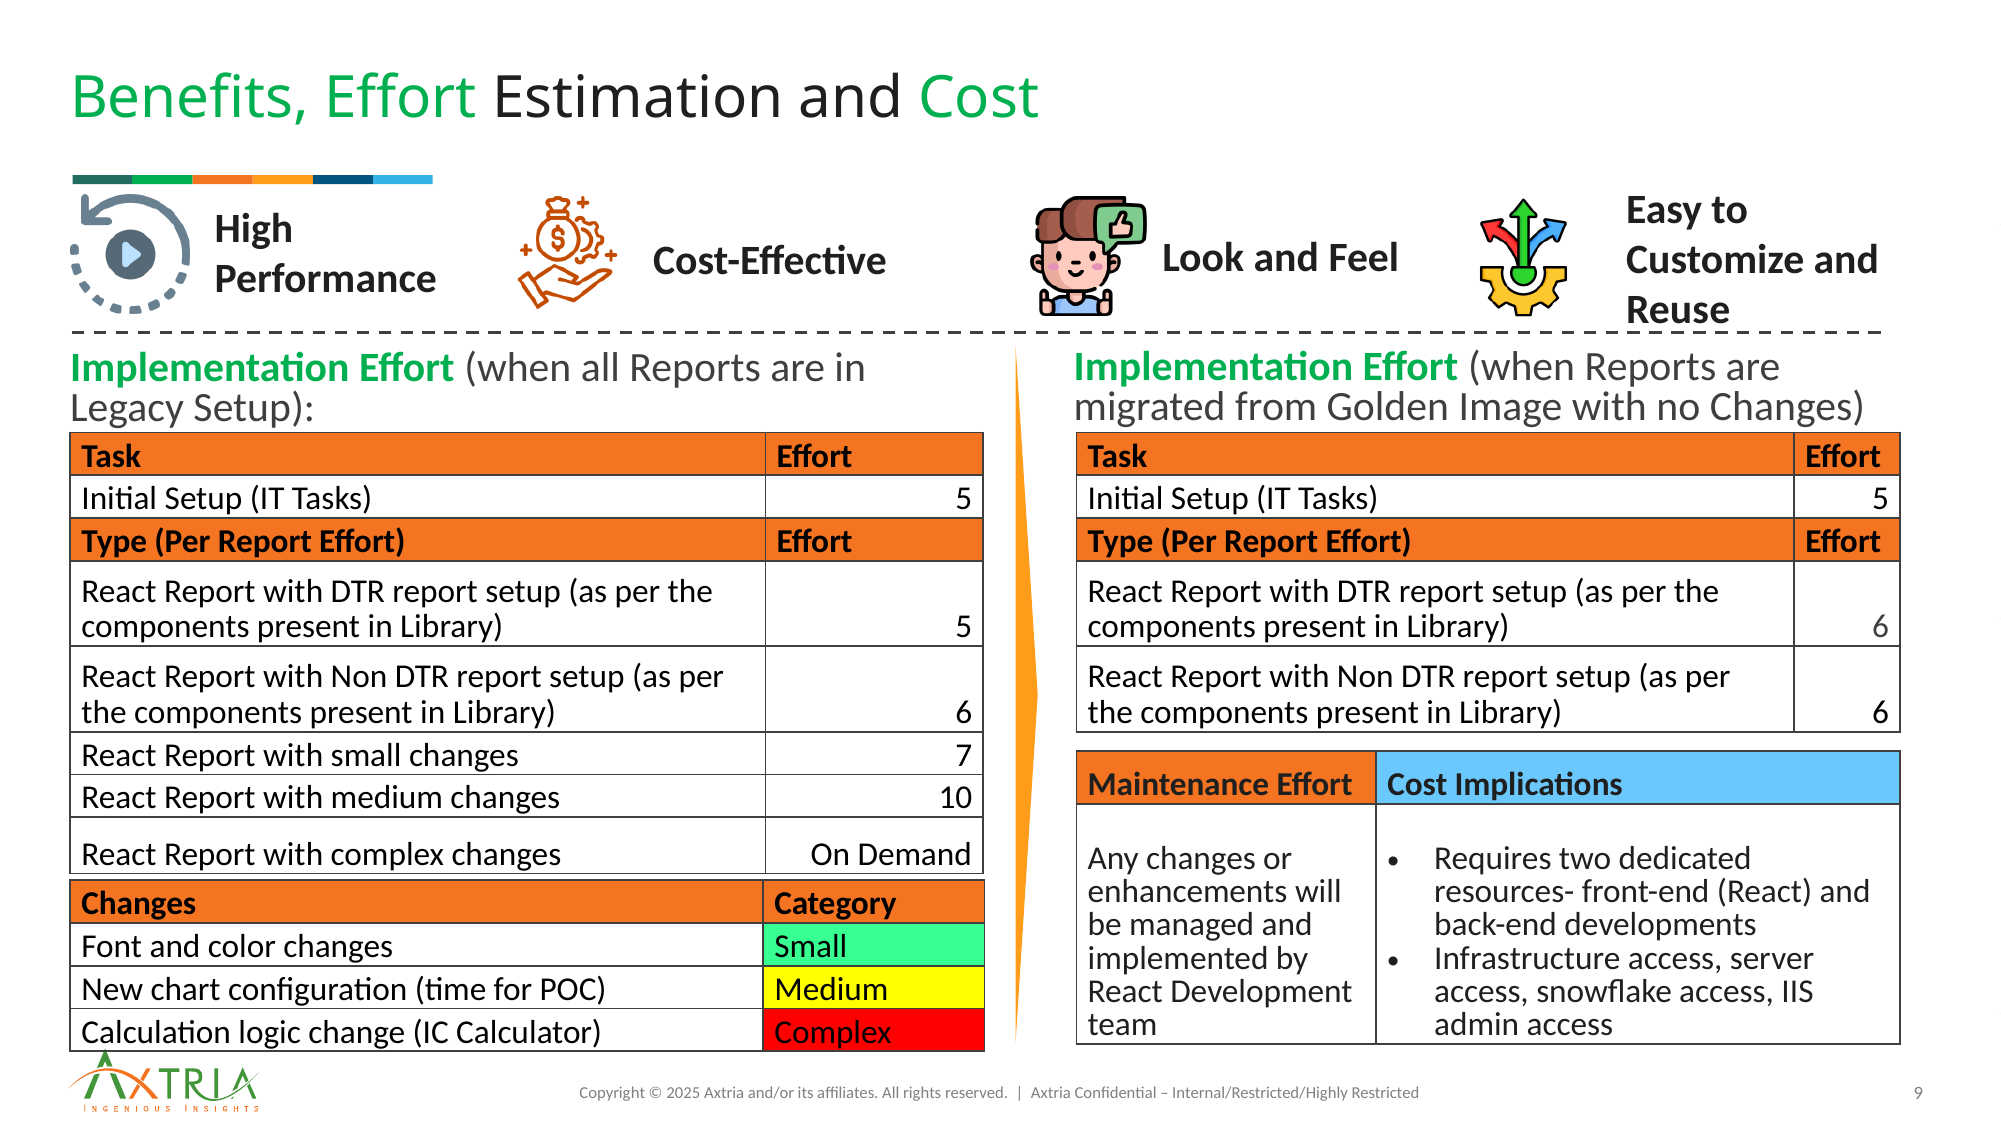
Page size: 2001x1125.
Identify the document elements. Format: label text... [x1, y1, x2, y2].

table_header Category [764, 881, 984, 922]
table_cell 10 [766, 775, 982, 816]
text_box High Performance [199, 193, 499, 309]
table_cell 5 [766, 562, 982, 645]
text_box Easy to Customize and Reuse [1611, 174, 1900, 325]
text_box Look and Feel [1148, 222, 1463, 288]
table_header Effort [766, 433, 982, 474]
table_cell Effort [766, 519, 982, 560]
table_header Cost Implications [1377, 752, 1899, 803]
table_cell Type (Per Report Effort) [71, 519, 765, 560]
picture [70, 194, 190, 314]
table_cell Any changes or enhancements will be managed and implemented by React Development team [1077, 805, 1375, 1043]
table_header Effort [1795, 433, 1899, 474]
table_header Task [71, 433, 765, 474]
table_cell Complex [764, 1009, 984, 1050]
table_header Maintenance Effort [1077, 752, 1375, 803]
table_header Task [1077, 433, 1793, 474]
table_cell On Demand [766, 818, 982, 873]
text_box Implementation Effort (when all Reports are in Legacy Setup): [70, 327, 945, 432]
table_cell Calculation logic change (IC Calculator) [71, 1009, 762, 1050]
table_cell React Report with small changes [71, 733, 765, 774]
table_cell Font and color changes [71, 924, 762, 965]
table_cell Initial Setup (IT Tasks) [71, 476, 765, 517]
table_cell Effort [1795, 519, 1899, 560]
table_cell React Report with Non DTR report setup (as per the components present in Library) [71, 647, 765, 731]
table_cell React Report with medium changes [71, 775, 765, 816]
table_cell 7 [766, 733, 982, 774]
table_cell Type (Per Report Effort) [1077, 519, 1793, 560]
table_cell Medium [764, 967, 984, 1008]
table_cell 5 [1795, 476, 1899, 517]
table_cell Small [764, 924, 984, 965]
table_cell 5 [766, 476, 982, 517]
table_cell 6 [1795, 647, 1899, 731]
title Benefits, Effort Estimation and Cost [70, 27, 1900, 175]
table_cell Requires two dedicated resources- front-end (React) and back-end developments Infrastructure access, server access, snowflake access, IIS admin access [1377, 805, 1899, 1043]
text_box Cost-Effective [638, 225, 1008, 291]
table_cell 6 [1795, 562, 1899, 645]
picture [1028, 196, 1148, 316]
table_cell React Report with Non DTR report setup (as per the components present in Library) [1077, 647, 1793, 731]
table_cell 6 [766, 647, 982, 731]
table_cell Initial Setup (IT Tasks) [1077, 476, 1793, 517]
picture [507, 192, 627, 312]
table_cell React Report with DTR report setup (as per the components present in Library) [1077, 562, 1793, 645]
table_cell React Report with complex changes [71, 818, 765, 873]
text_box Implementation Effort (when Reports are migrated from Golden Image with no Changes) [1073, 325, 1900, 436]
picture [1463, 196, 1583, 317]
table_cell React Report with DTR report setup (as per the components present in Library) [71, 562, 765, 645]
text_box [1014, 345, 1039, 1044]
table_cell New chart configuration (time for POC) [71, 967, 762, 1008]
table_header Changes [71, 881, 762, 922]
